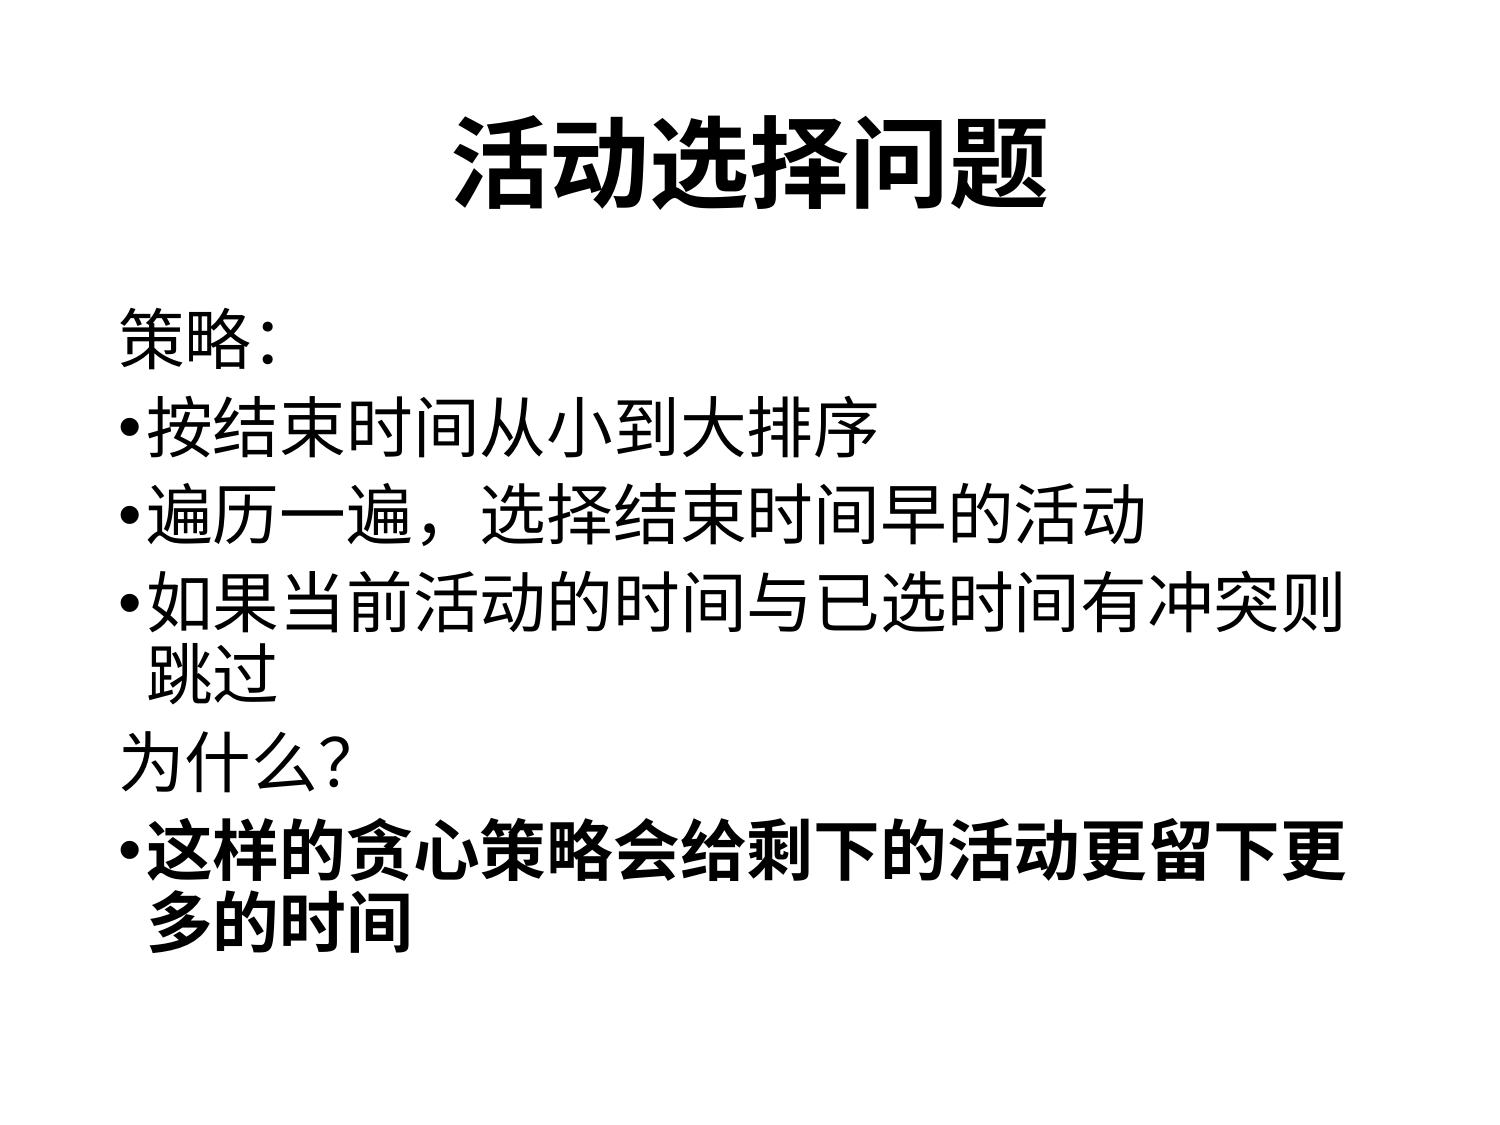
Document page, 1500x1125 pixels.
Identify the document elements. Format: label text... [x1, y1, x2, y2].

title 活动选择问题 [103, 59, 1397, 278]
list 策略： 按结束时间从小到大排序 遍历一遍，选择结束时间早的活动 如果当前活动的时间与已选时间有冲突则跳过 为什么？ 这样的贪心策略会给剩下的活动更留下更多的时间 [103, 299, 1397, 1014]
